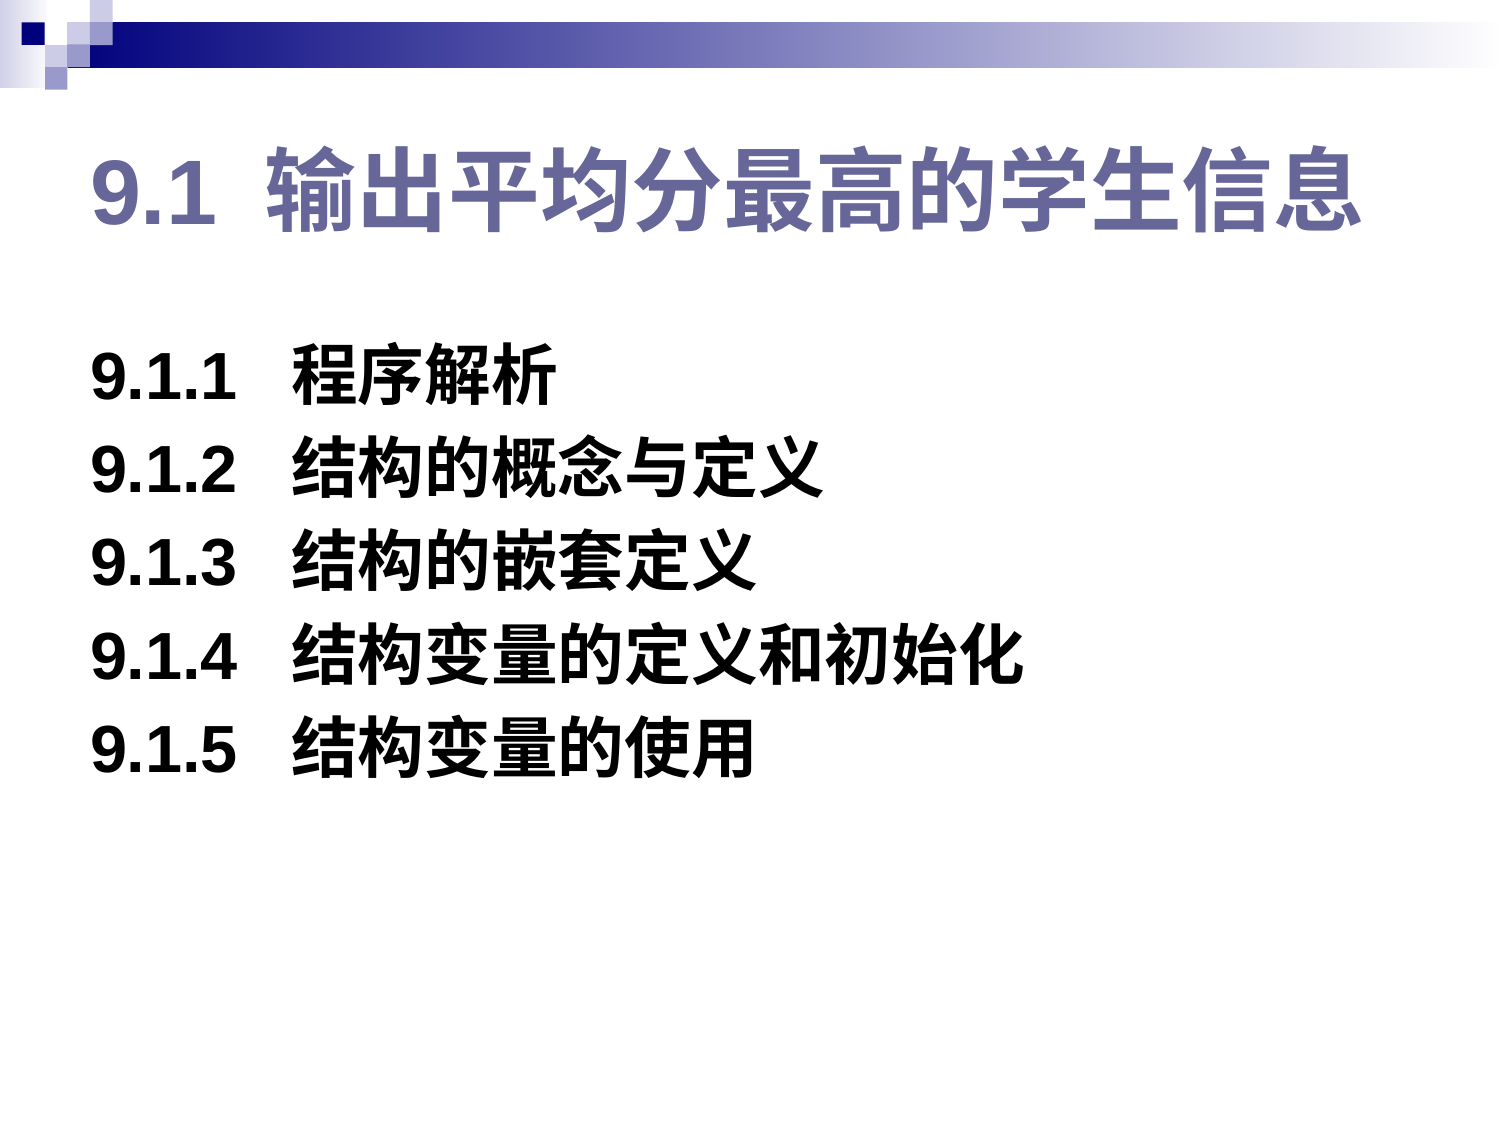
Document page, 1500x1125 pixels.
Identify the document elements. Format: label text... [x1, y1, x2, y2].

title 9.1 输出平均分最高的学生信息 [75, 75, 1425, 300]
list 9.1.1 程序解析 9.1.2 结构的概念与定义 9.1.3 结构的嵌套定义 9.1.4 结构变量的定义和初始化 9.1.5 结构变量的使用 [75, 324, 1425, 963]
